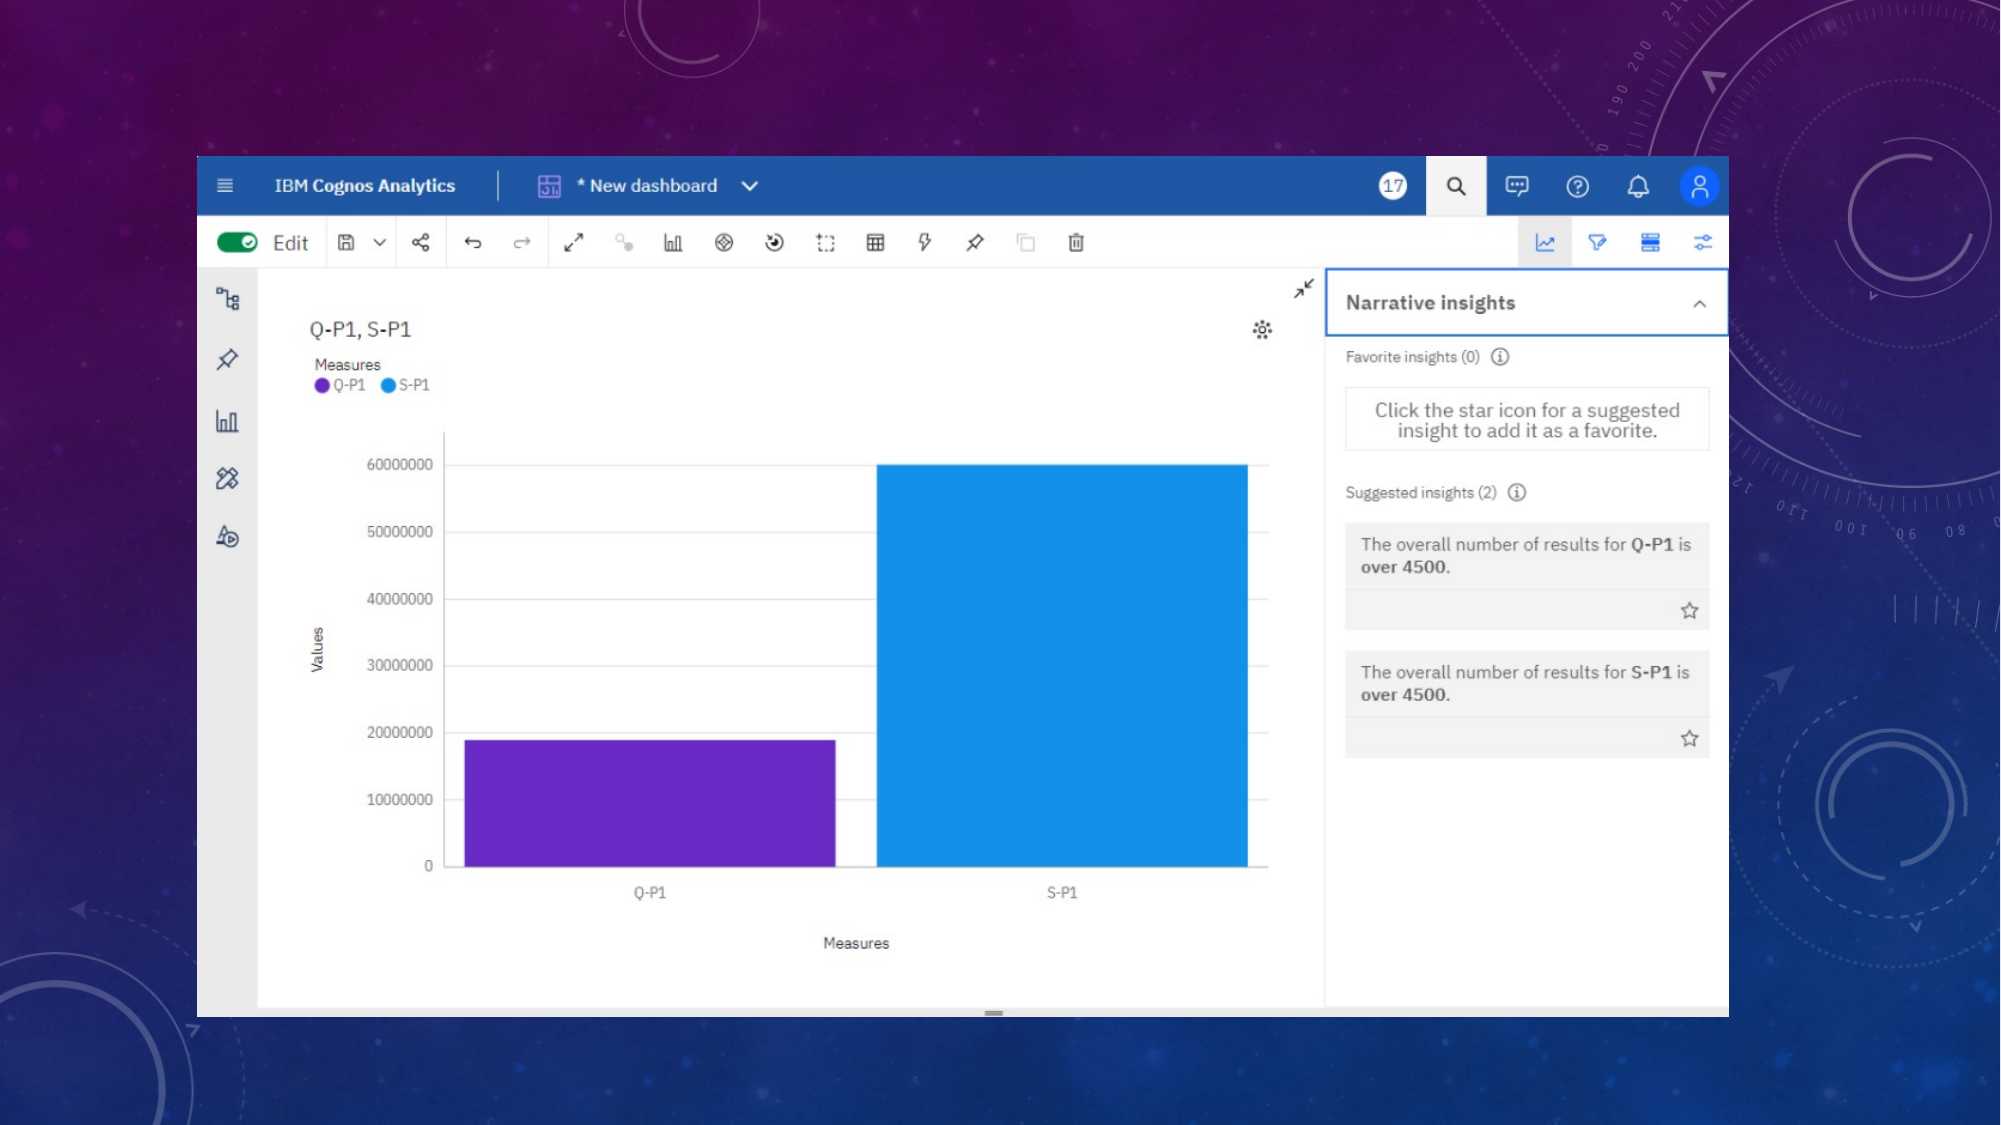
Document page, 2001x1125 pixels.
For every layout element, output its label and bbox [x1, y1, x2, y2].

picture [0, 0, 2001, 1125]
list [196, 156, 1729, 1017]
